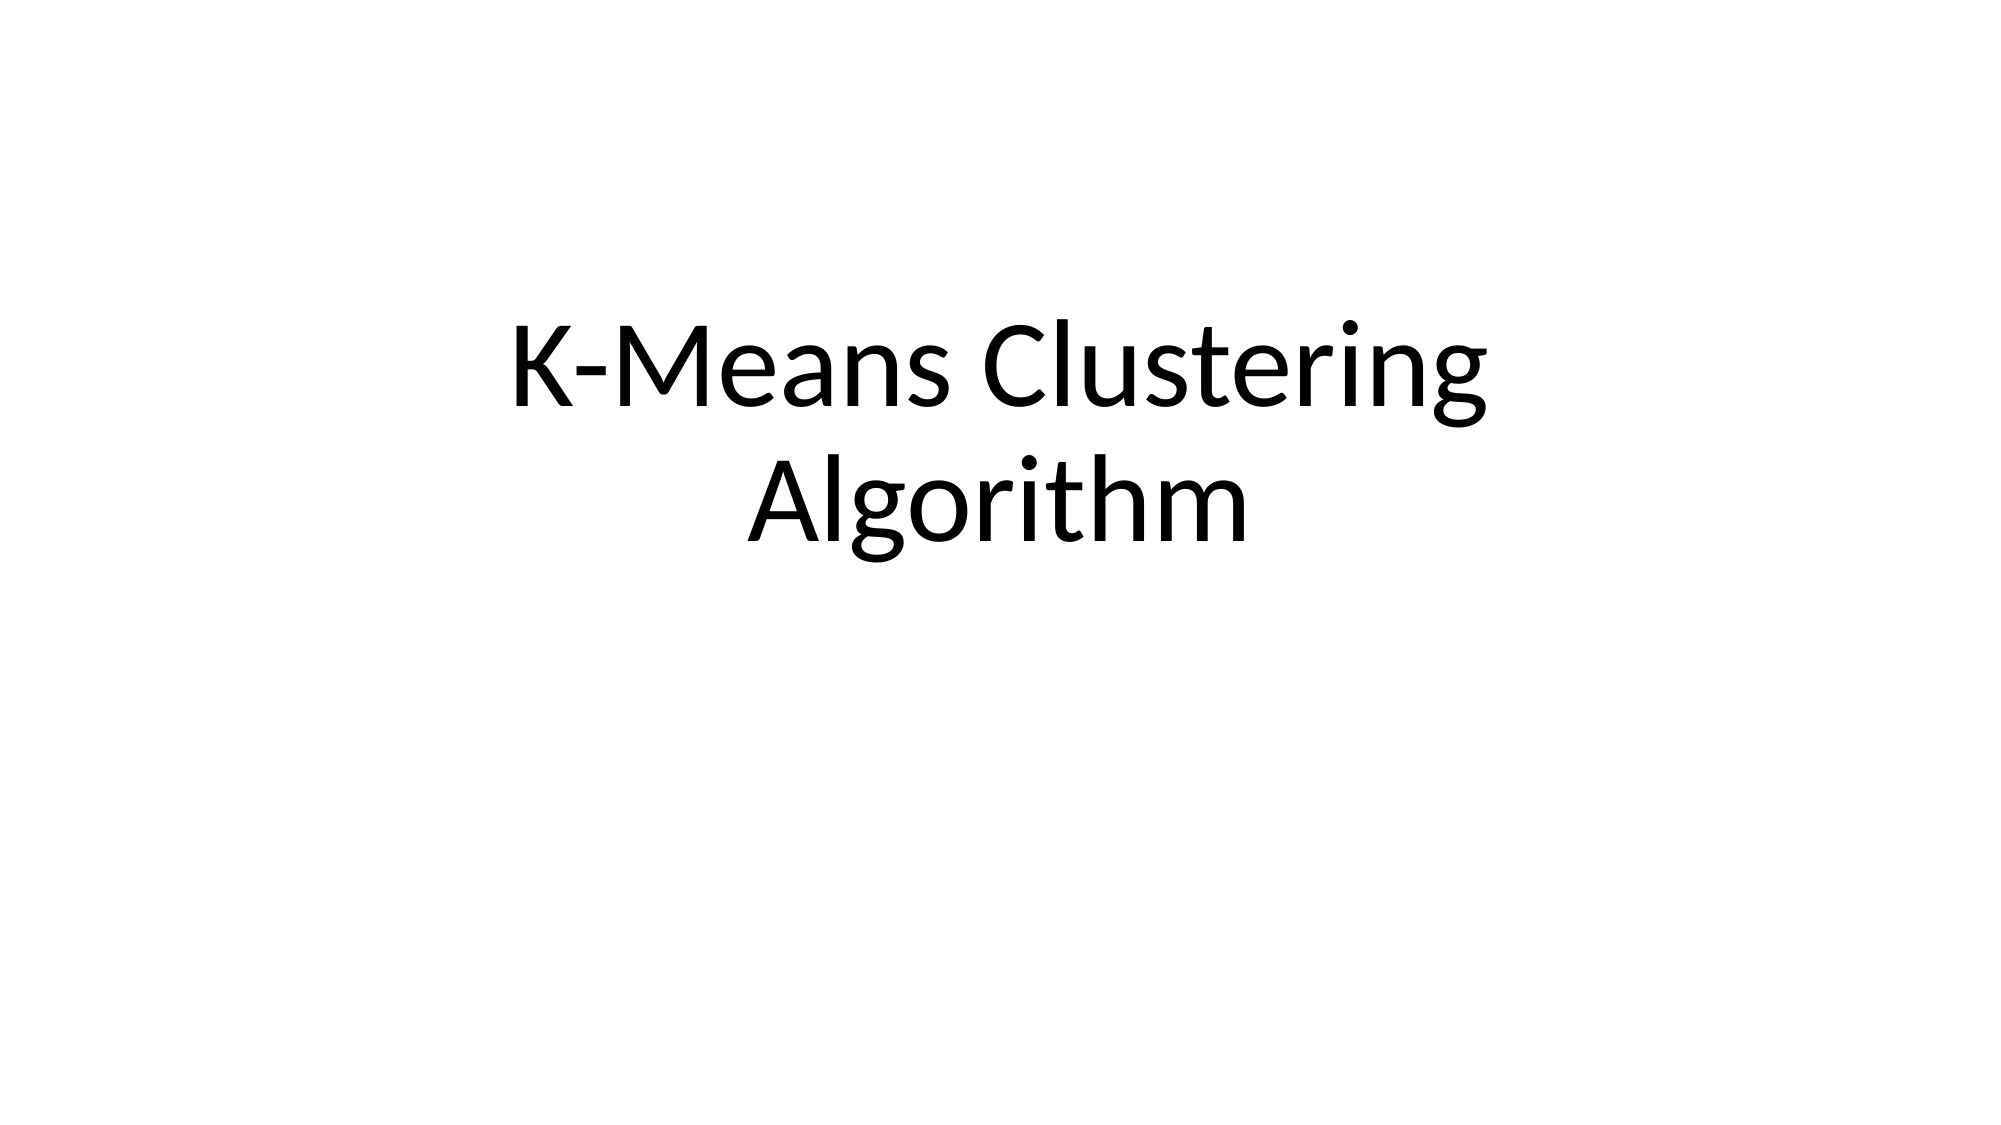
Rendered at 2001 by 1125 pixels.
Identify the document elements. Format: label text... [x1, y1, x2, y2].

title K-Means Clustering Algorithm [249, 184, 1750, 576]
